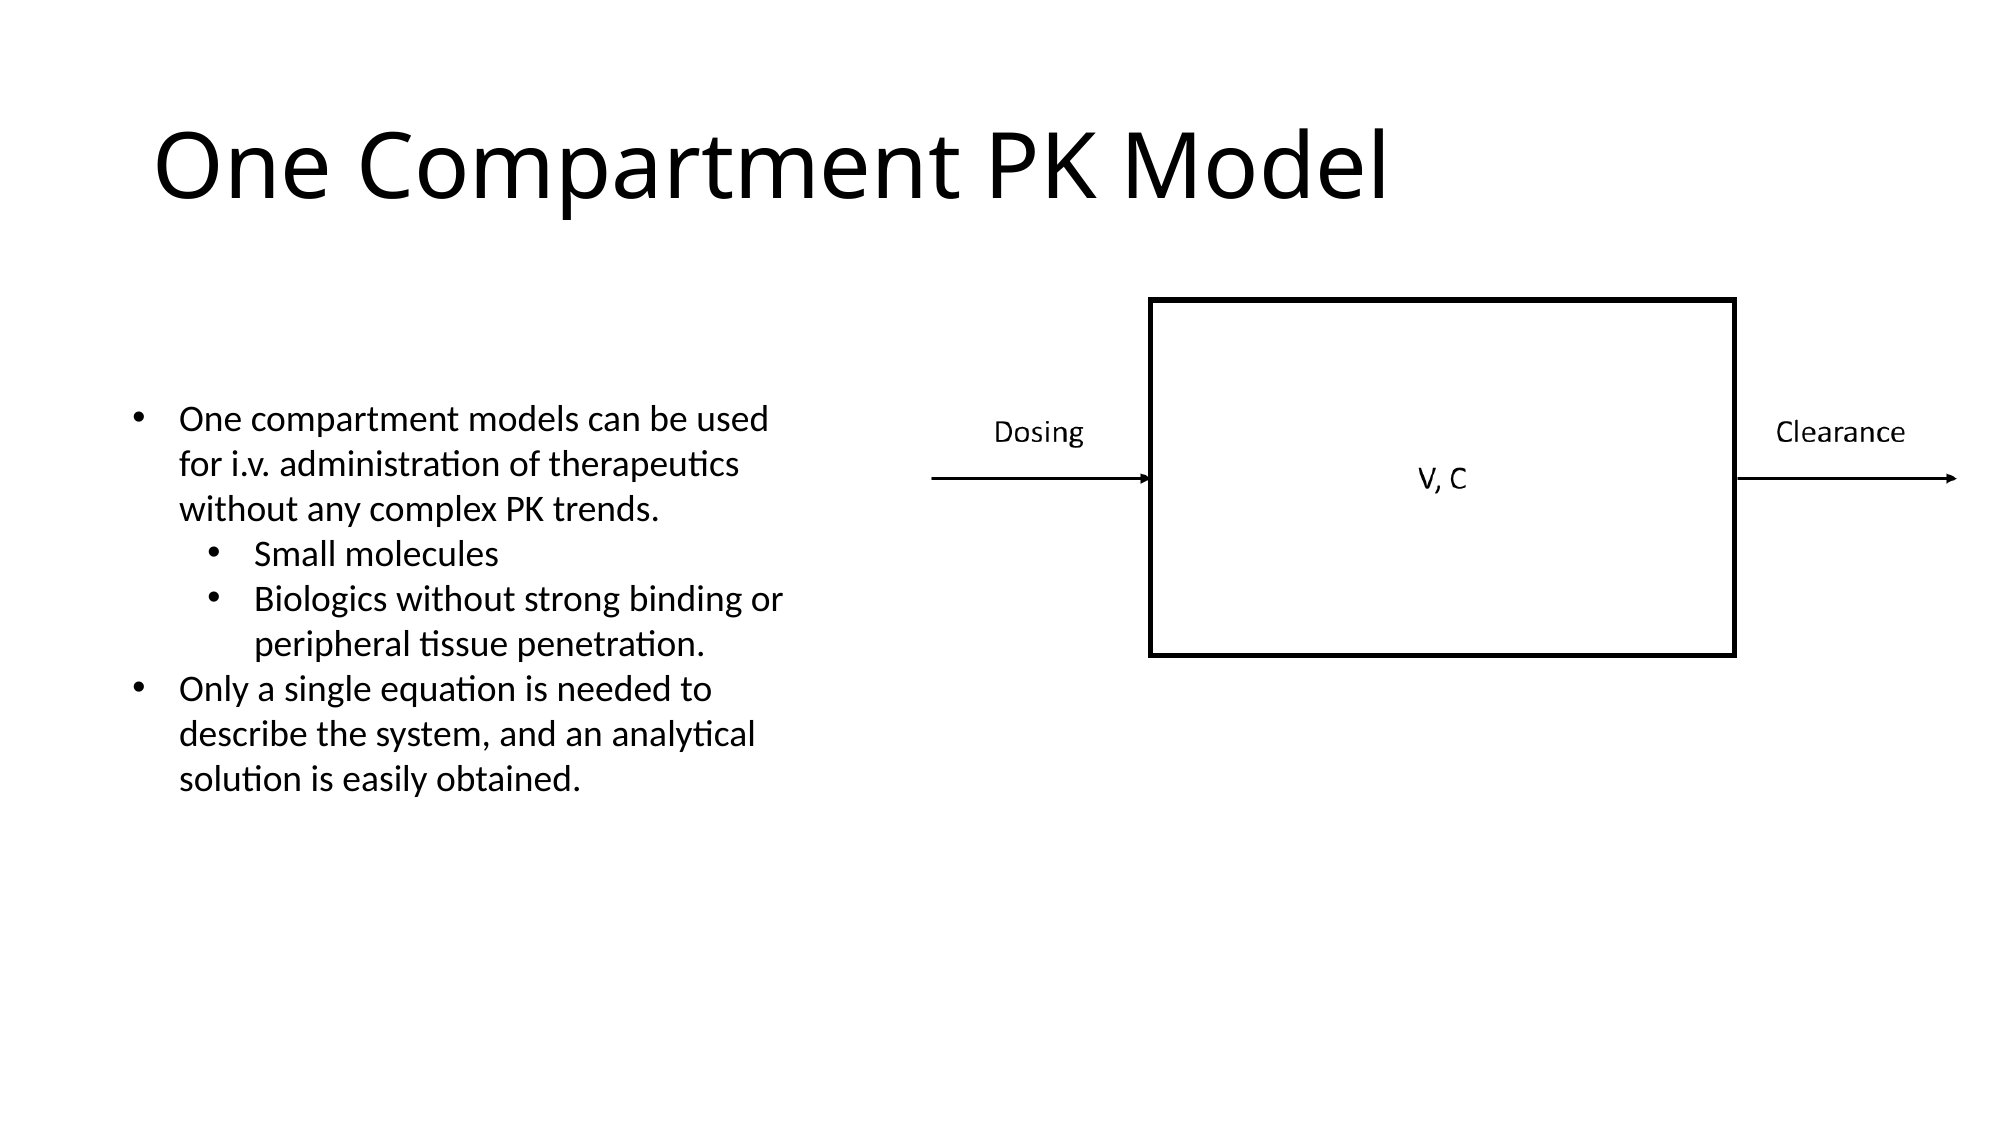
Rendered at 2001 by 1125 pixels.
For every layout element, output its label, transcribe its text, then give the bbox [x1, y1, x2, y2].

title One Compartment PK Model [137, 59, 1863, 278]
text_box One compartment models can be used for i.v. administration of therapeutics without any complex PK trends. Small molecules Biologics without strong binding or peripheral tissue penetration. Only a single equation is needed to describe the system, and an analytical solution is easily obtained. [117, 386, 823, 807]
picture [931, 297, 2000, 658]
